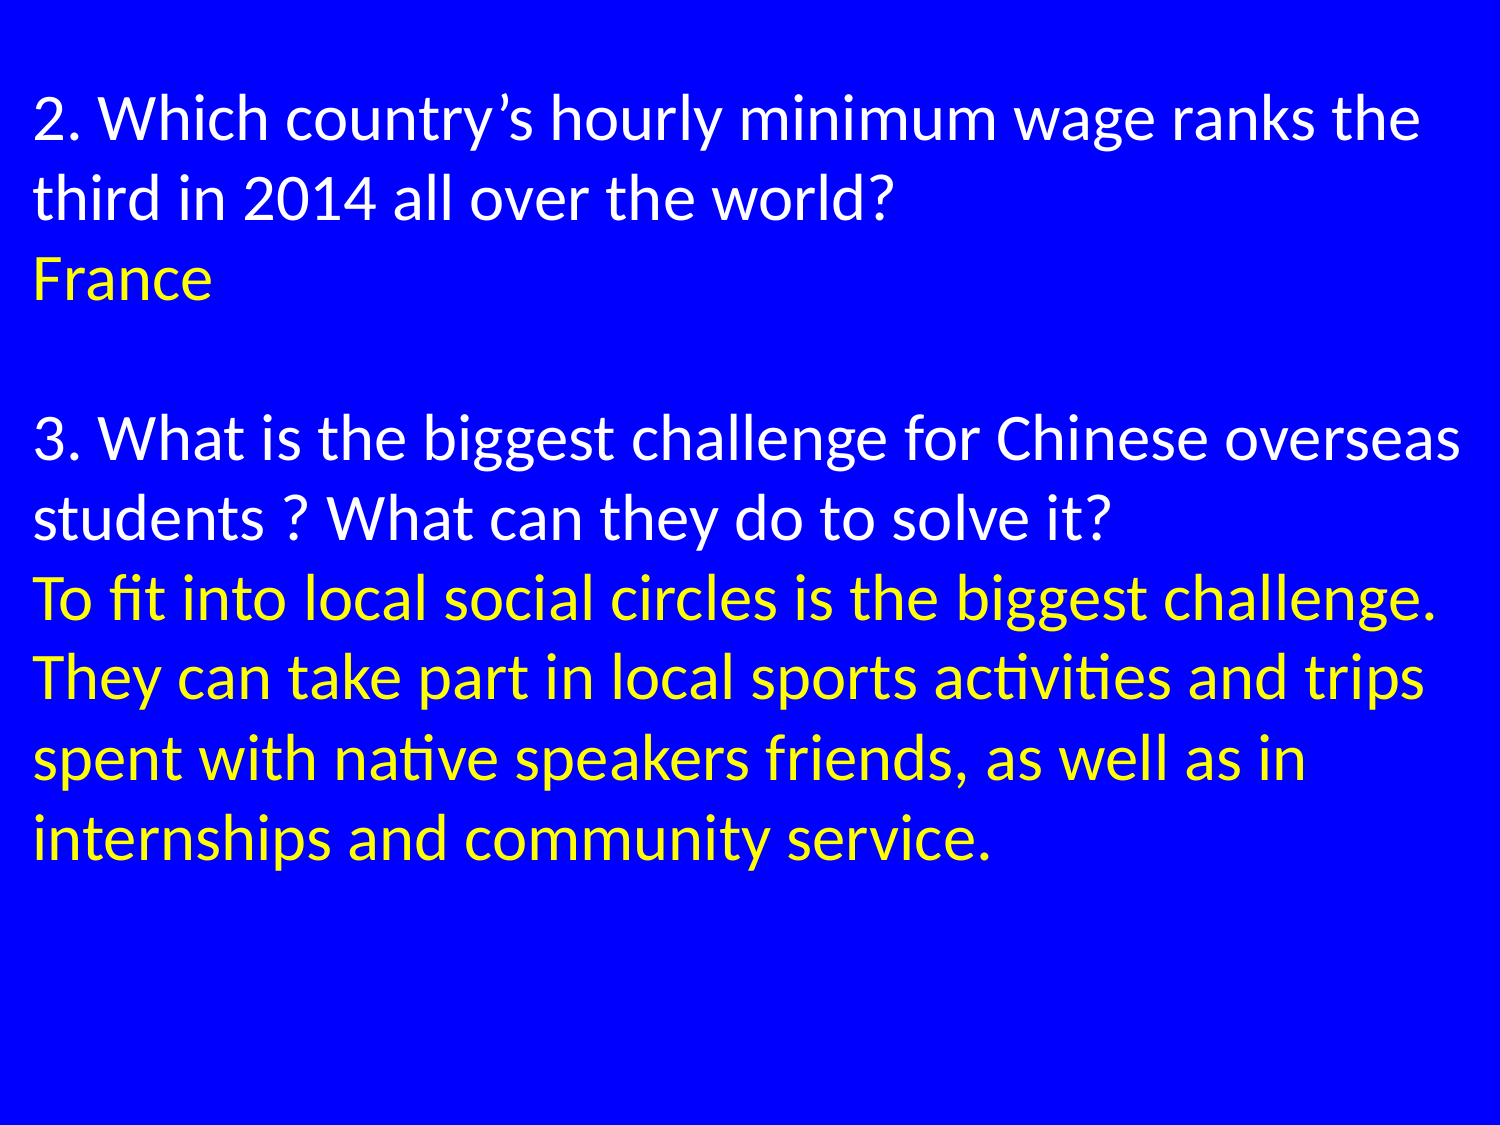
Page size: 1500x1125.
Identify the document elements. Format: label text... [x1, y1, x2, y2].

text_box 2. Which country’s hourly minimum wage ranks the third in 2014 all over the world? France 3. What is the biggest challenge for Chinese overseas students ? What can they do to solve it? To fit into local social circles is the biggest challenge. They can take part in local sports activities and trips spent with native speakers friends, as well as in internships and community service. [17, 66, 1500, 881]
